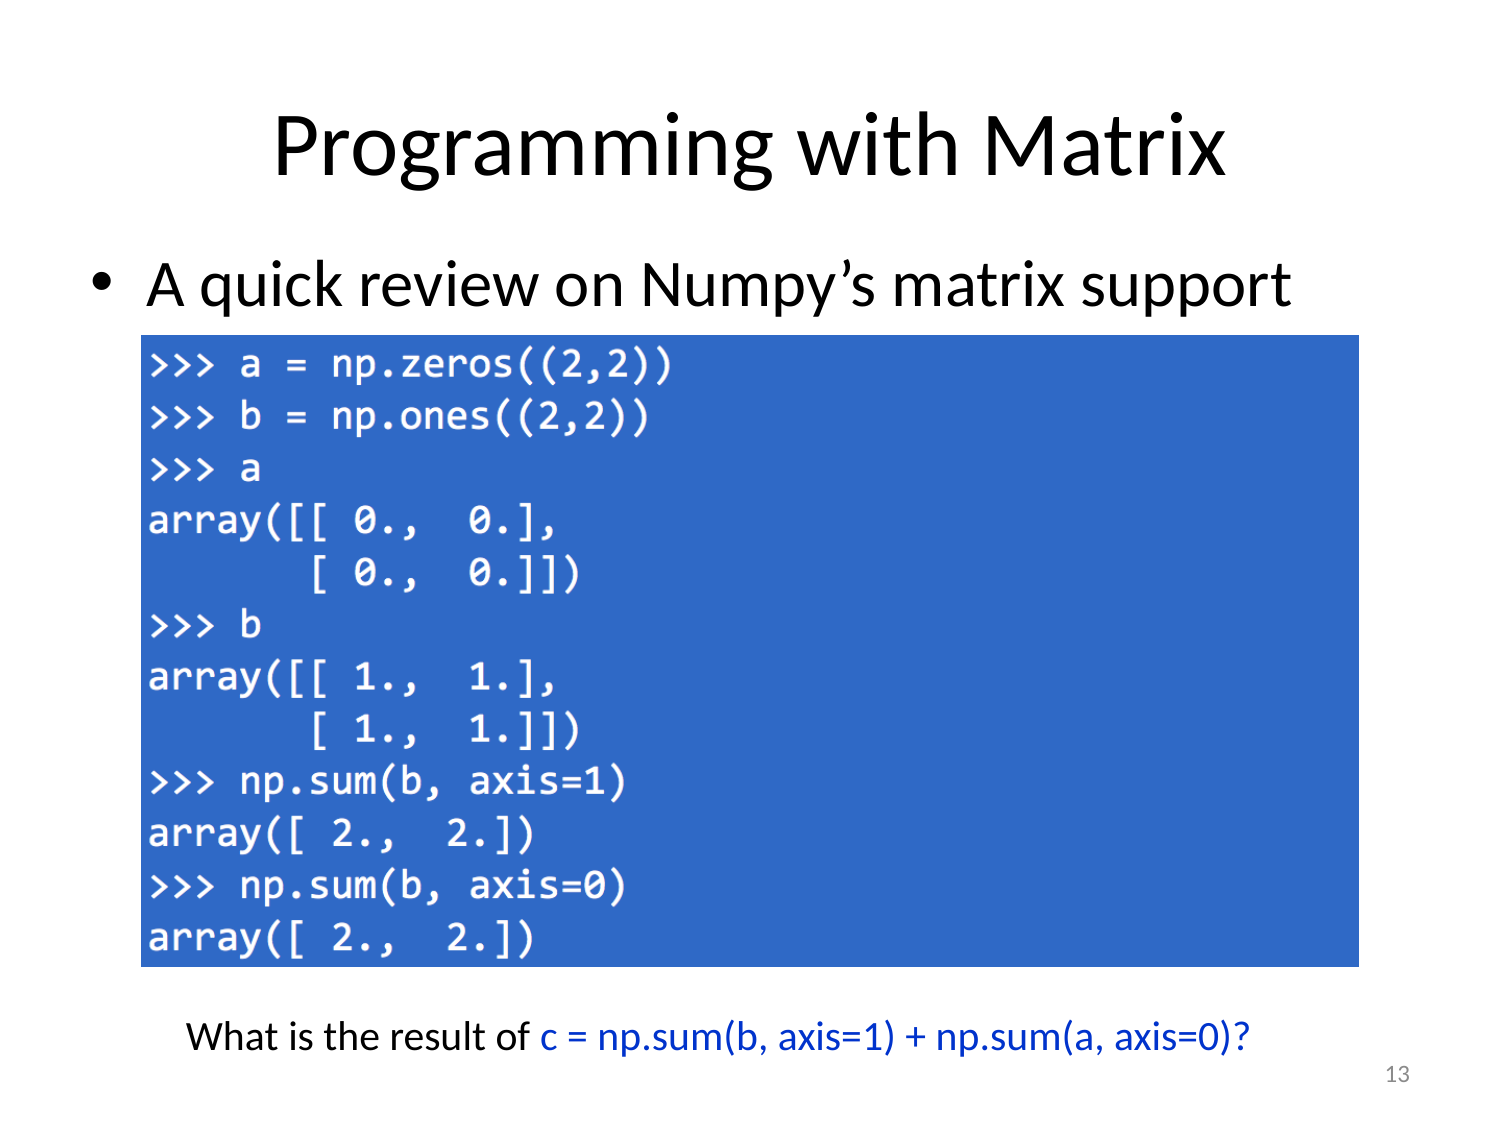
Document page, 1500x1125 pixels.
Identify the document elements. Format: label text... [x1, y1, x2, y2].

slide_number 13 [1074, 1042, 1425, 1103]
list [141, 335, 1359, 967]
text_box A quick review on Numpy’s matrix support [74, 232, 1425, 975]
text_box What is the result of c = np.sum(b, axis=1) + np.sum(a, axis=0)? [171, 1001, 1282, 1067]
title Programming with Matrix [75, 45, 1425, 232]
